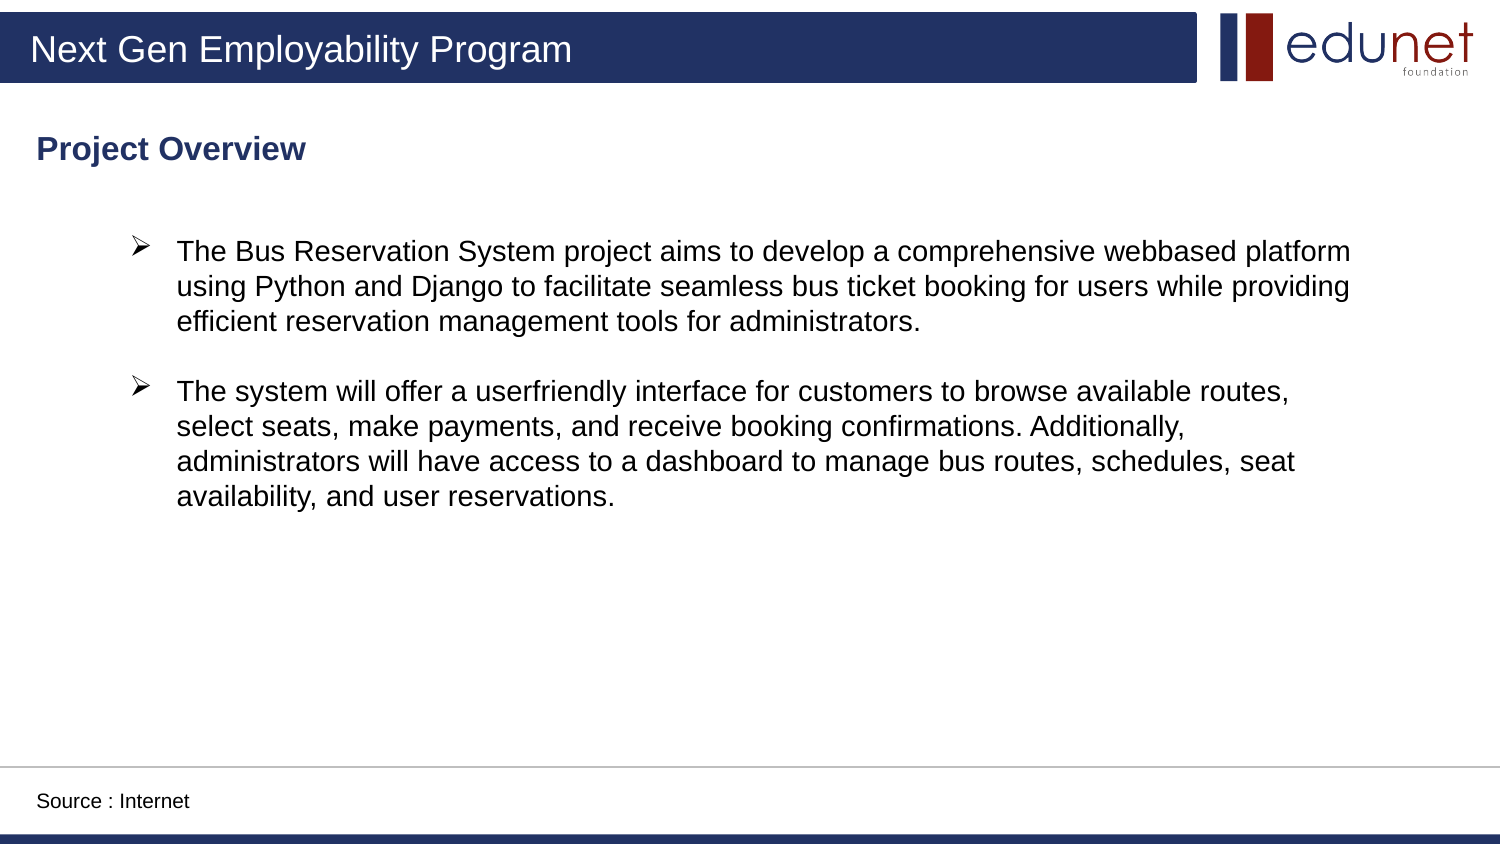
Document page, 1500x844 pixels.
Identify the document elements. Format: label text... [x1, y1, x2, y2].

text_box Source : Internet [21, 776, 230, 826]
text_box The Bus Reservation System project aims to develop a comprehensive webbased platform using Python and Django to facilitate seamless bus ticket booking for users while providing efficient reservation management tools for administrators. The system will offer a userfriendly interface for customers to browse available routes, select seats, make payments, and receive booking confirmations. Additionally, administrators will have access to a dashboard to manage bus routes, schedules, seat availability, and user reservations. [114, 224, 1385, 520]
title Project Overview [21, 111, 504, 165]
picture [1279, 14, 1482, 83]
